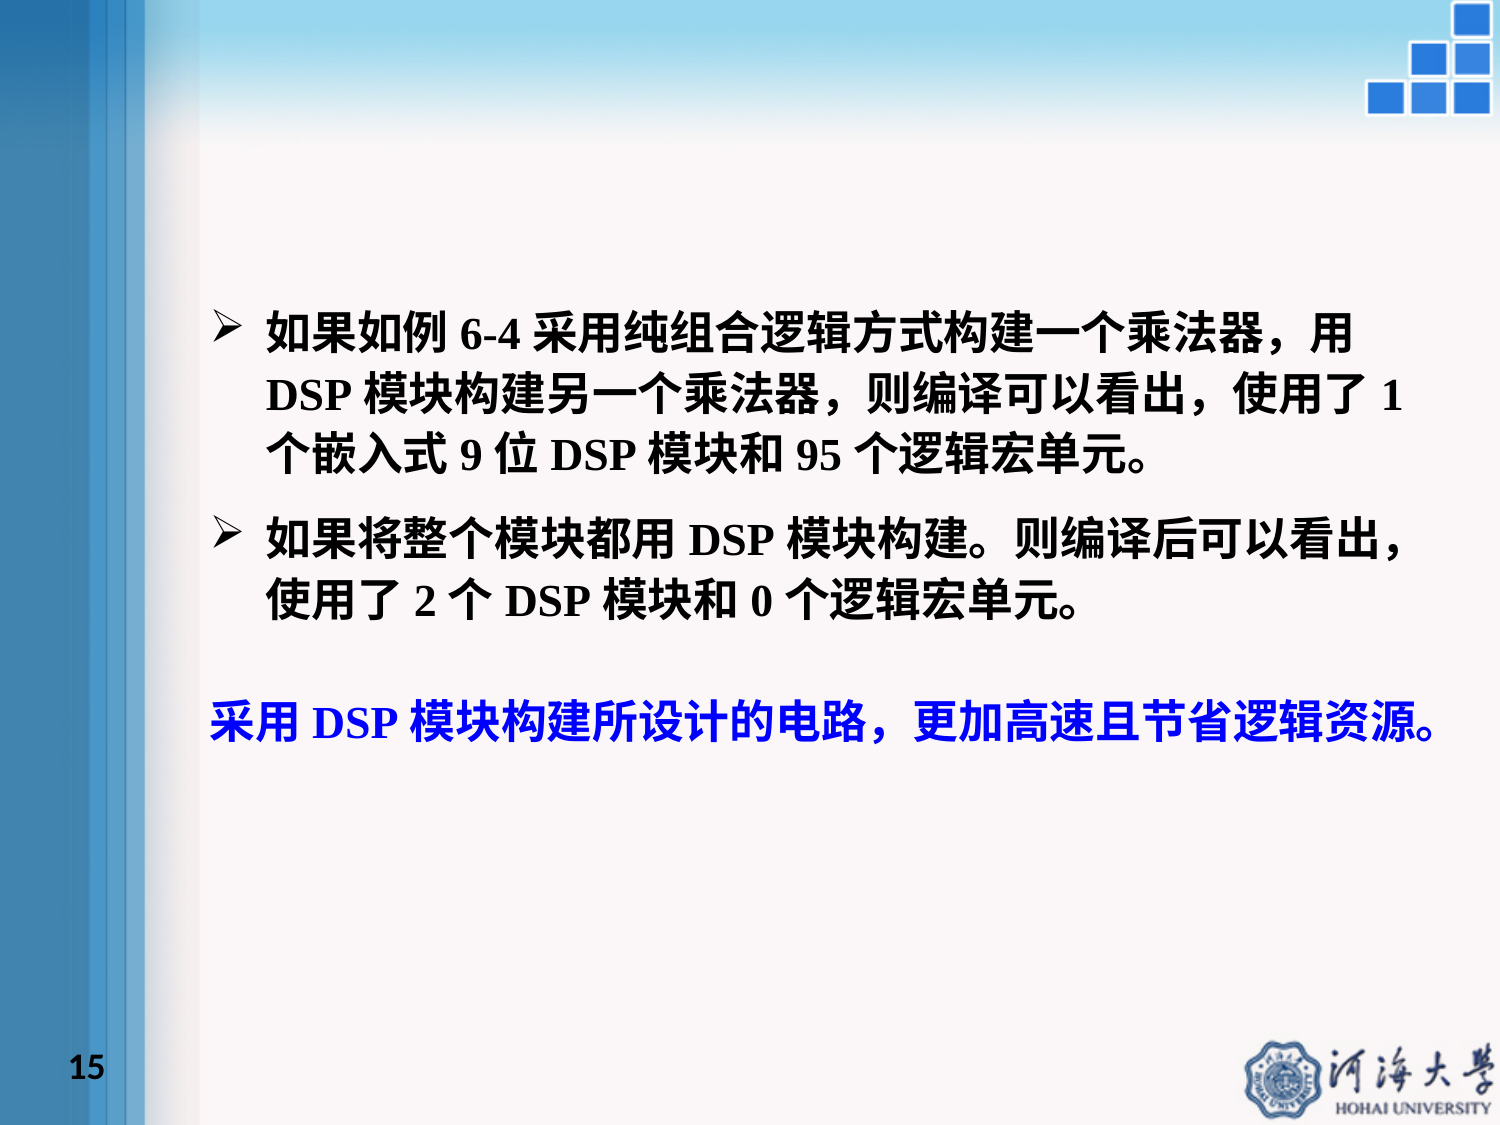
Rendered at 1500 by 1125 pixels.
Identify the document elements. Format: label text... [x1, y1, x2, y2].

text_box 如果如例6-4采用纯组合逻辑方式构建一个乘法器，用DSP模块构建另一个乘法器，则编译可以看出，使用了1个嵌入式9位DSP模块和95个逻辑宏单元。 如果将整个模块都用DSP模块构建。则编译后可以看出，使用了2个DSP模块和0个逻辑宏单元。 [194, 290, 1461, 633]
picture [0, 0, 1500, 1125]
text_box 采用DSP模块构建所设计的电路，更加高速且节省逻辑资源。 [194, 680, 1461, 756]
text_box 15 [53, 1035, 148, 1103]
